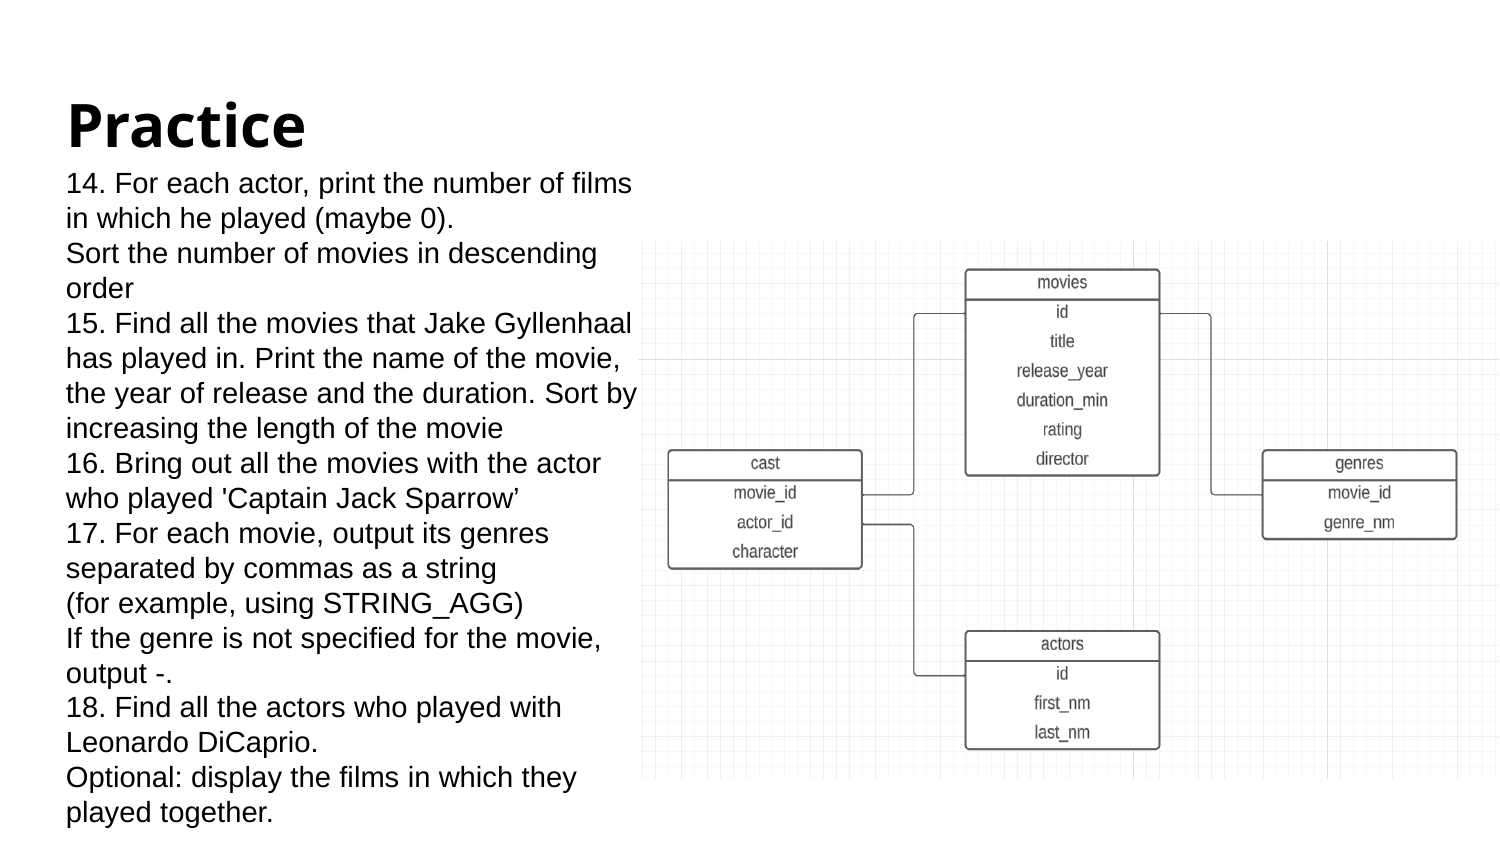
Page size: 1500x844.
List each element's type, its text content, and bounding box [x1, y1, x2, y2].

picture [637, 240, 1500, 779]
title Practice [51, 72, 1449, 176]
text_box 14. For each actor, print the number of films in which he played (maybe 0). Sort the number of movies in descending order 15. Find all the movies that Jake Gyllenhaal has played in. Print the name of the movie, the year of release and the duration. Sort by increasing the length of the movie 16. Bring out all the movies with the actor who played 'Captain Jack Sparrow’ 17. For each movie, output its genres separated by commas as a string (for example, using STRING_AGG) If the genre is not specified for the movie, output -. 18. Find all the actors who played with Leonardo DiCaprio. Optional: display the films in which they played together. [51, 157, 678, 836]
